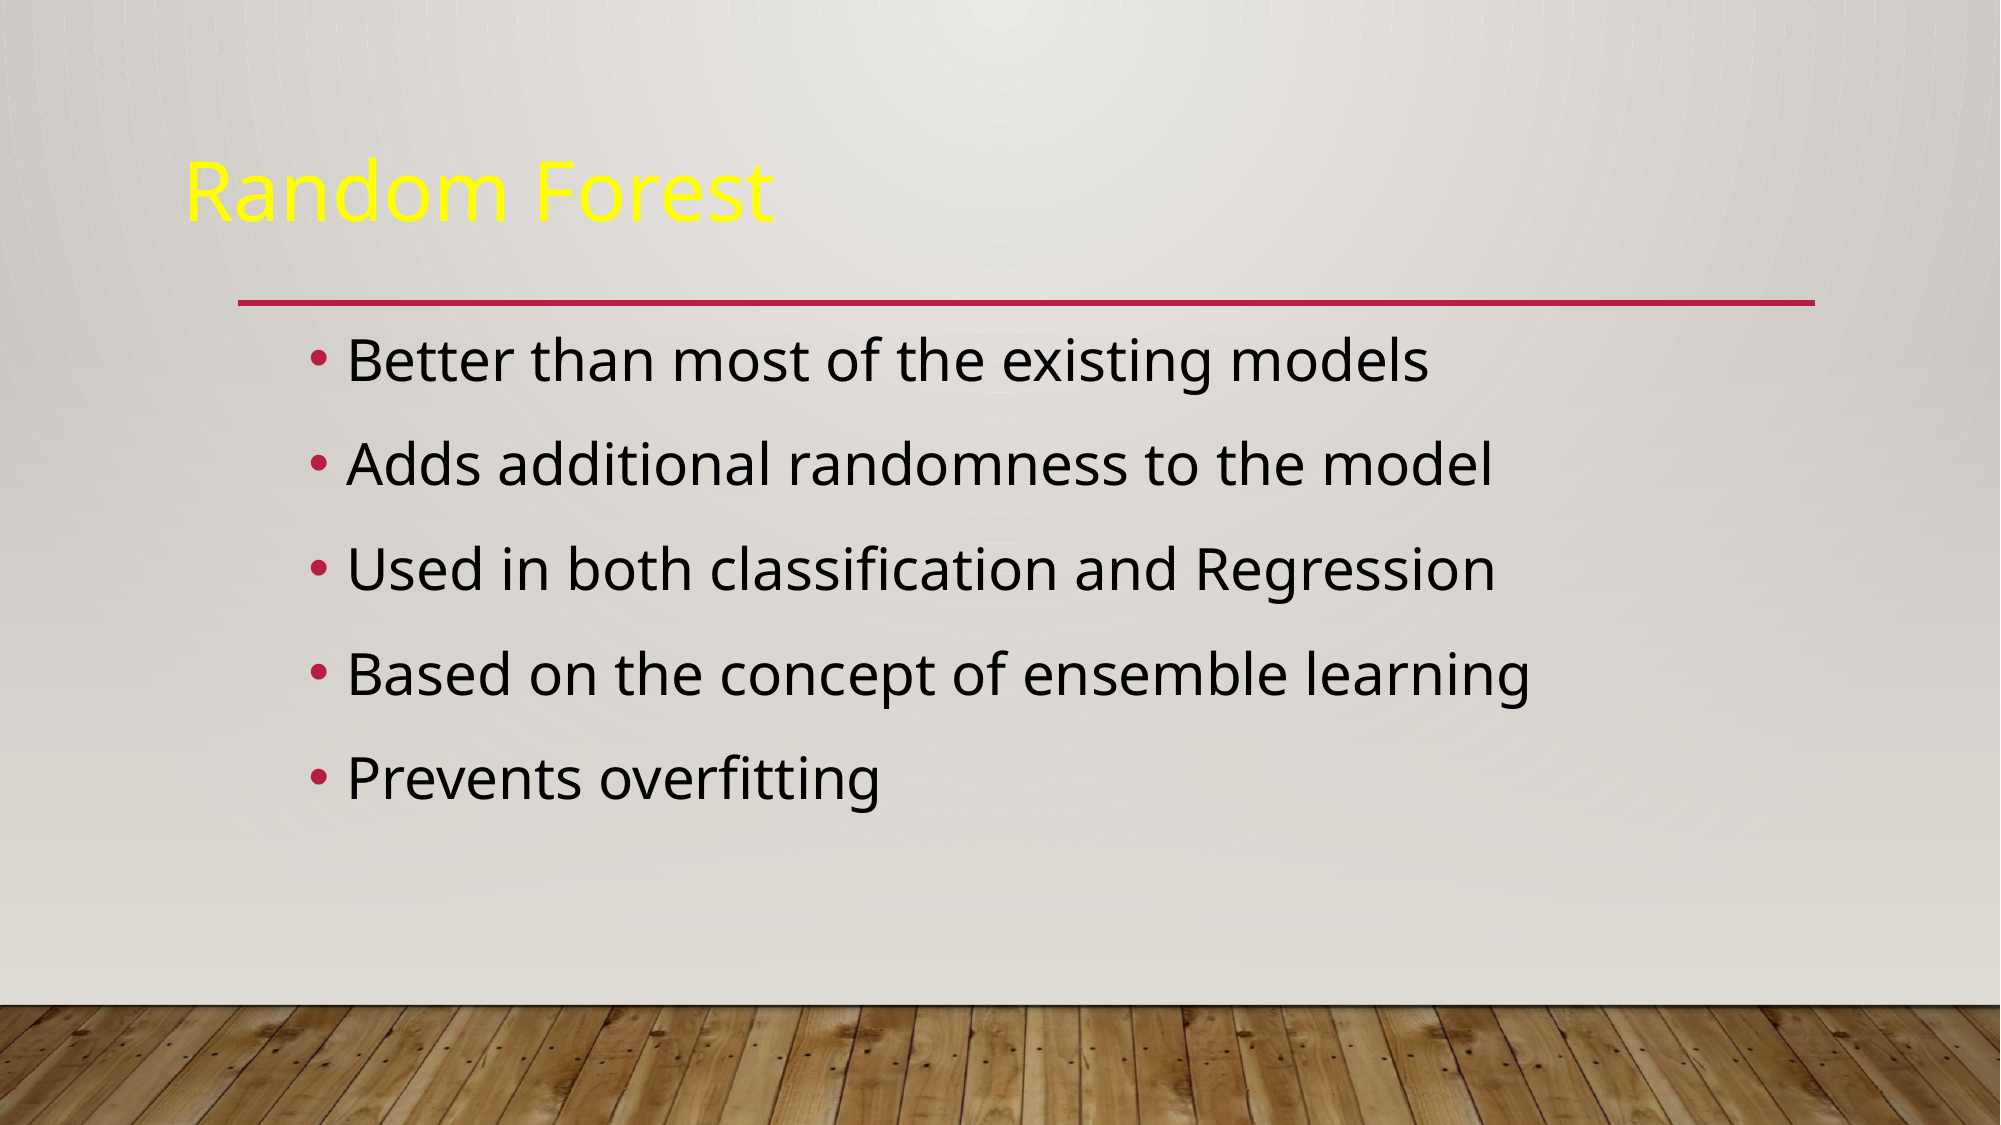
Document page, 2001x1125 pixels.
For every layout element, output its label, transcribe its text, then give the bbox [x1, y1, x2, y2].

picture [0, 1005, 2000, 1125]
text_box Random Forest [167, 130, 1424, 246]
list Better than most of the existing models Adds additional randomness to the model Used in both classification and Regression Based on the concept of ensemble learning Prevents overfitting [293, 301, 1732, 995]
